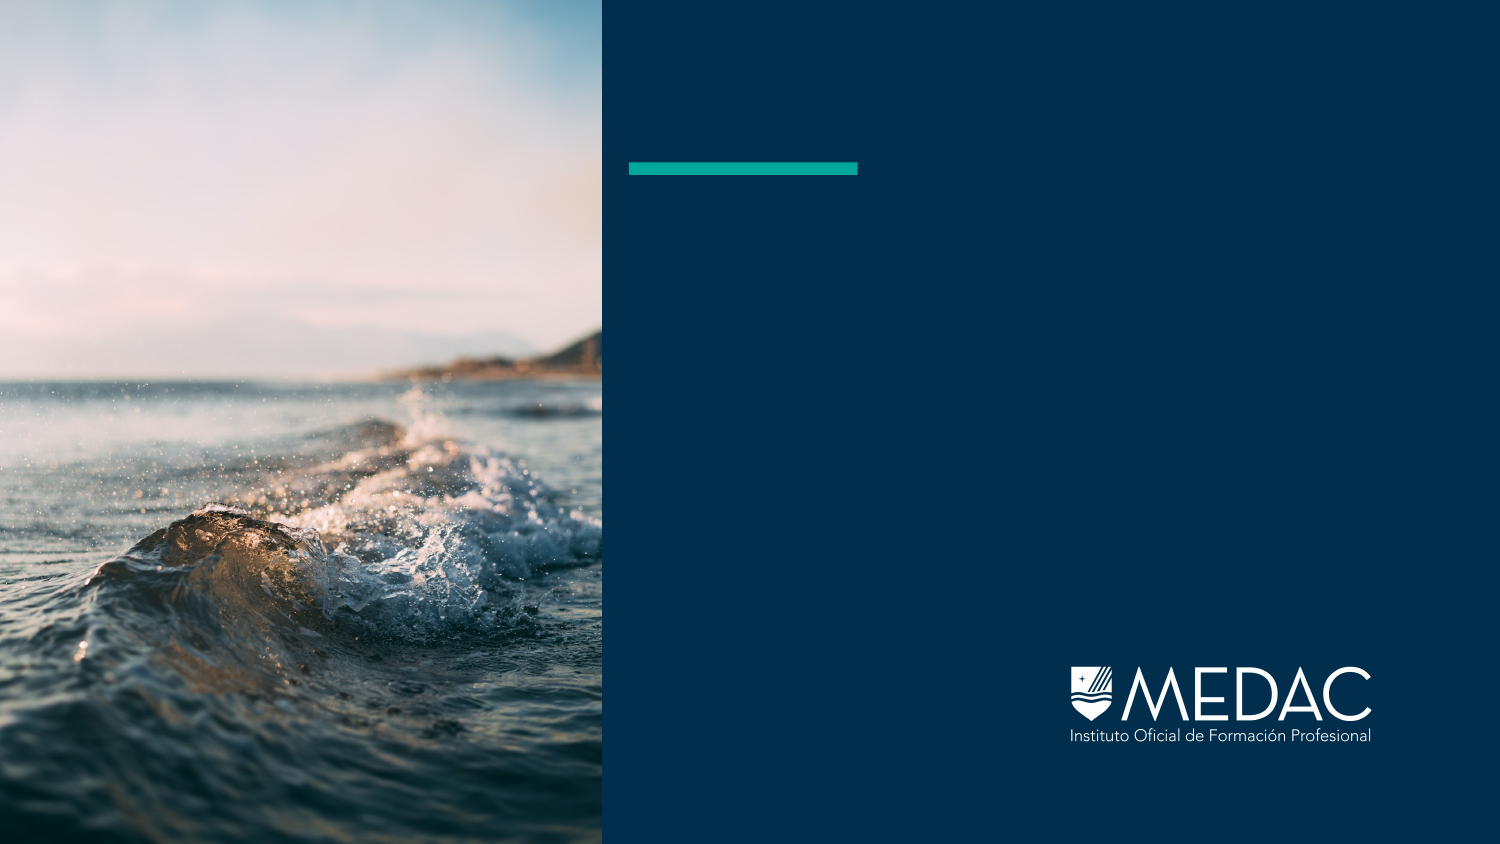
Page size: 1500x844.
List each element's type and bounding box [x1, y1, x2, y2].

picture [1065, 661, 1376, 748]
picture [0, 0, 603, 844]
